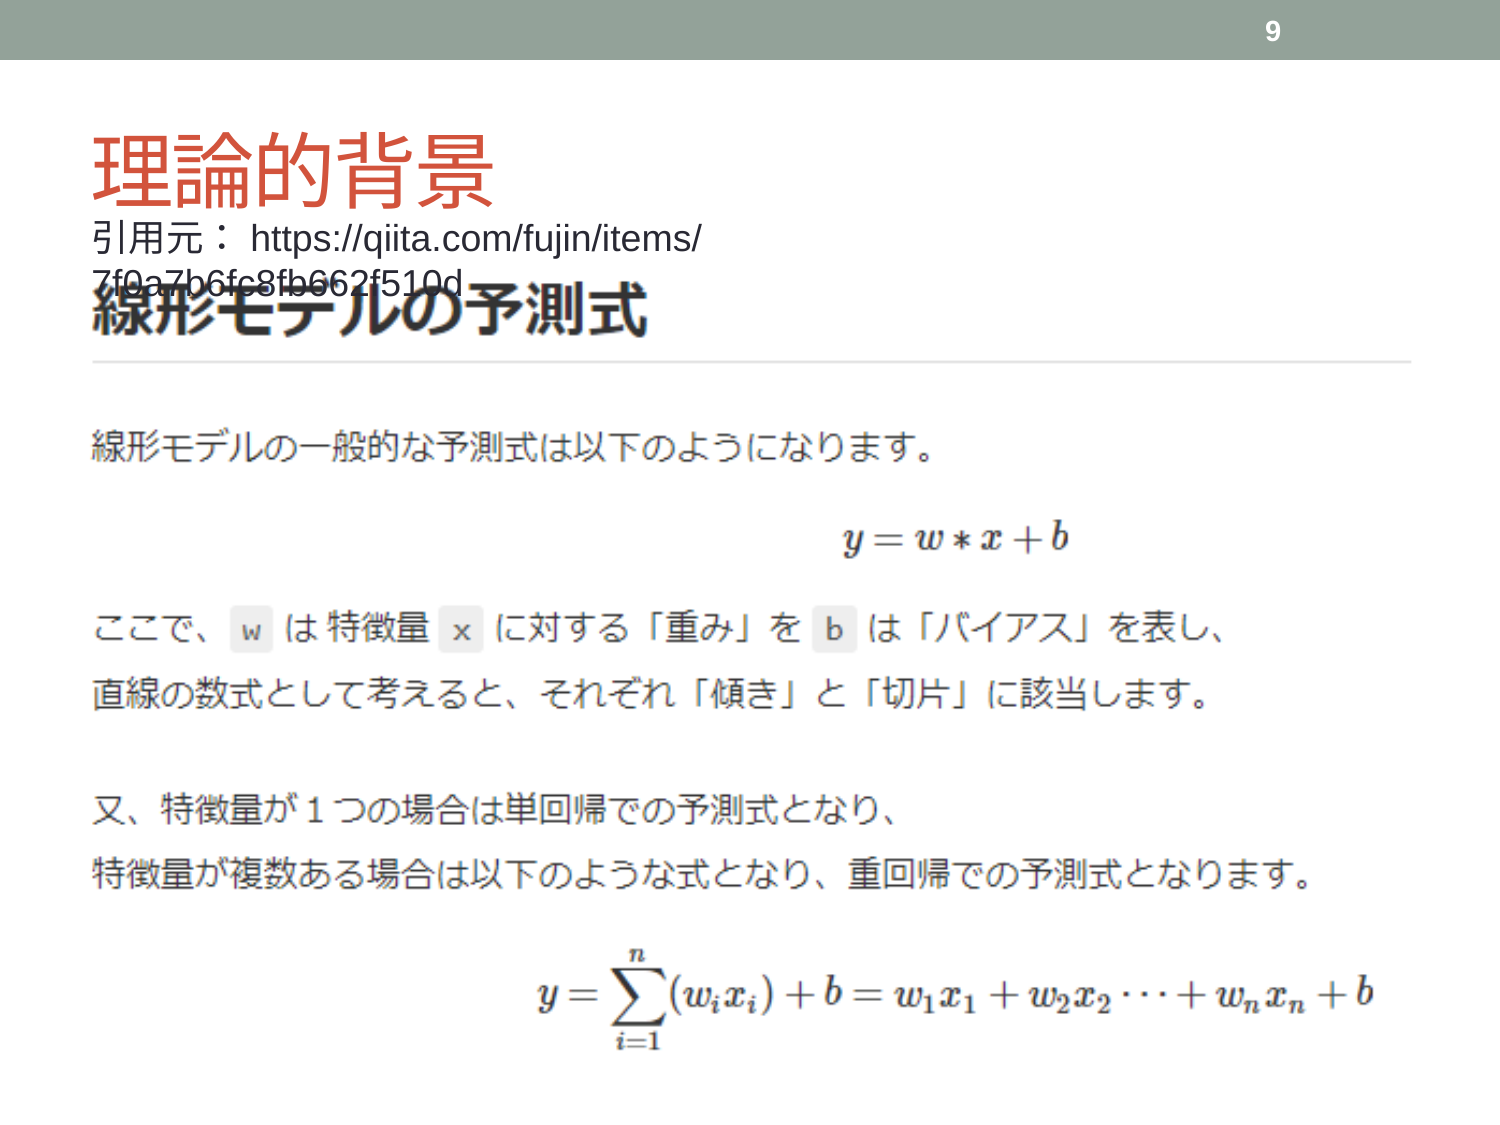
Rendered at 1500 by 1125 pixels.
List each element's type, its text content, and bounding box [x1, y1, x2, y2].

text_box 引用元：https://qiita.com/fujin/items/7f0a7b6fc8fb662f510d [76, 206, 1069, 266]
picture [76, 266, 1412, 1054]
title 理論的背景 [75, 87, 1425, 250]
slide_number 9 [1250, 3, 1425, 57]
